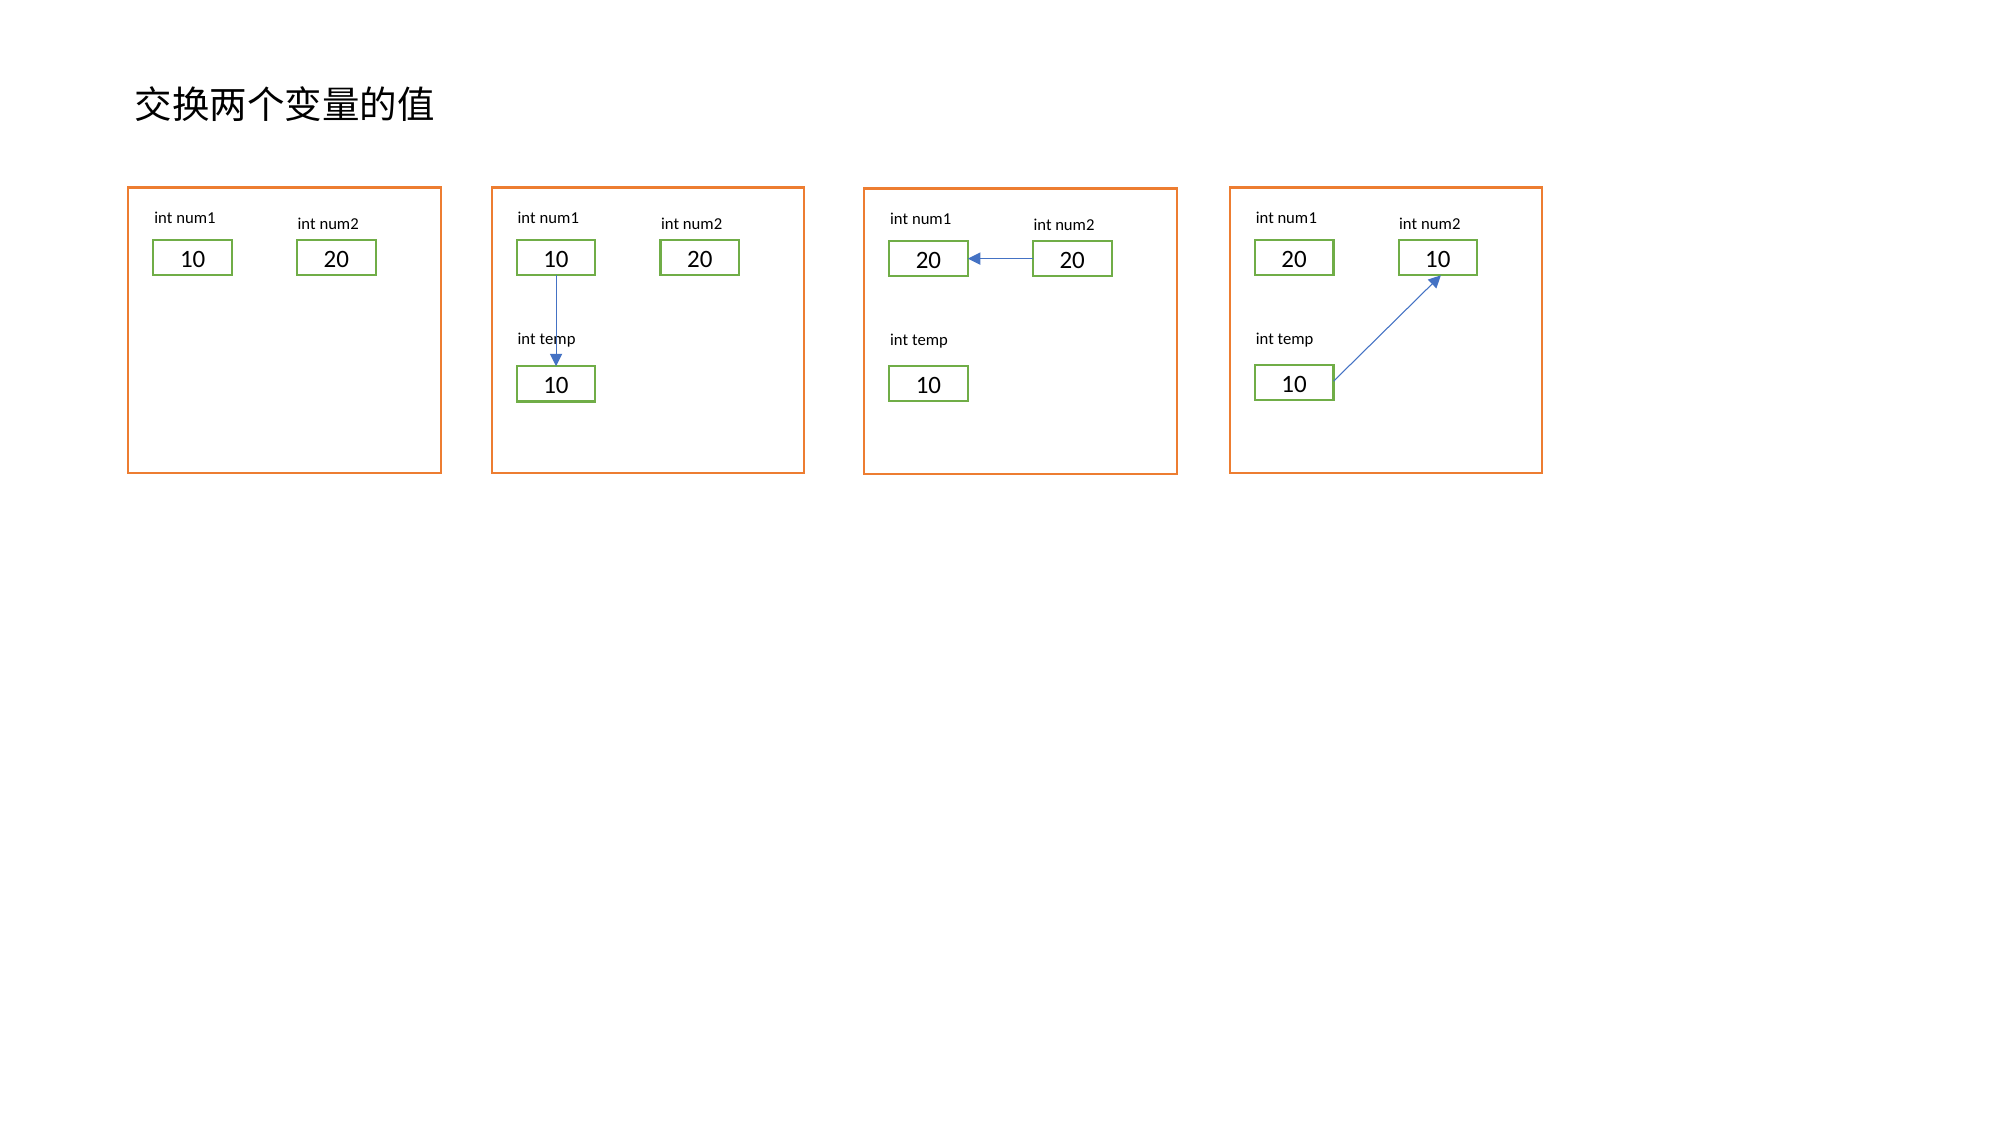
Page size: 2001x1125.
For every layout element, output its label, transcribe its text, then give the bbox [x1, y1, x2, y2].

text_box 10 [516, 239, 596, 276]
text_box int num2 [1384, 205, 1545, 240]
text_box [863, 187, 1178, 475]
text_box int num2 [646, 205, 807, 240]
text_box int num1 [875, 200, 1036, 236]
text_box 20 [1254, 239, 1335, 276]
text_box 10 [152, 239, 233, 276]
text_box int temp [1241, 320, 1333, 356]
text_box int temp [502, 320, 556, 356]
text_box int num1 [1241, 199, 1402, 235]
text_box 交换两个变量的值 [119, 73, 497, 134]
text_box [127, 186, 442, 474]
text_box 20 [659, 240, 740, 276]
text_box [1333, 275, 1441, 382]
text_box int num1 [502, 199, 664, 235]
text_box 10 [1254, 364, 1335, 401]
text_box [1229, 186, 1543, 474]
text_box int num2 [282, 205, 444, 240]
text_box 10 [516, 365, 596, 403]
text_box 20 [1032, 241, 1113, 277]
text_box [491, 186, 805, 474]
text_box 10 [1398, 240, 1478, 276]
text_box 20 [888, 240, 969, 277]
text_box 10 [888, 365, 969, 402]
text_box int temp [875, 321, 1036, 357]
text_box int num2 [1018, 206, 1179, 241]
text_box int num1 [139, 199, 300, 235]
text_box int temp [557, 320, 664, 356]
text_box 20 [296, 240, 377, 276]
